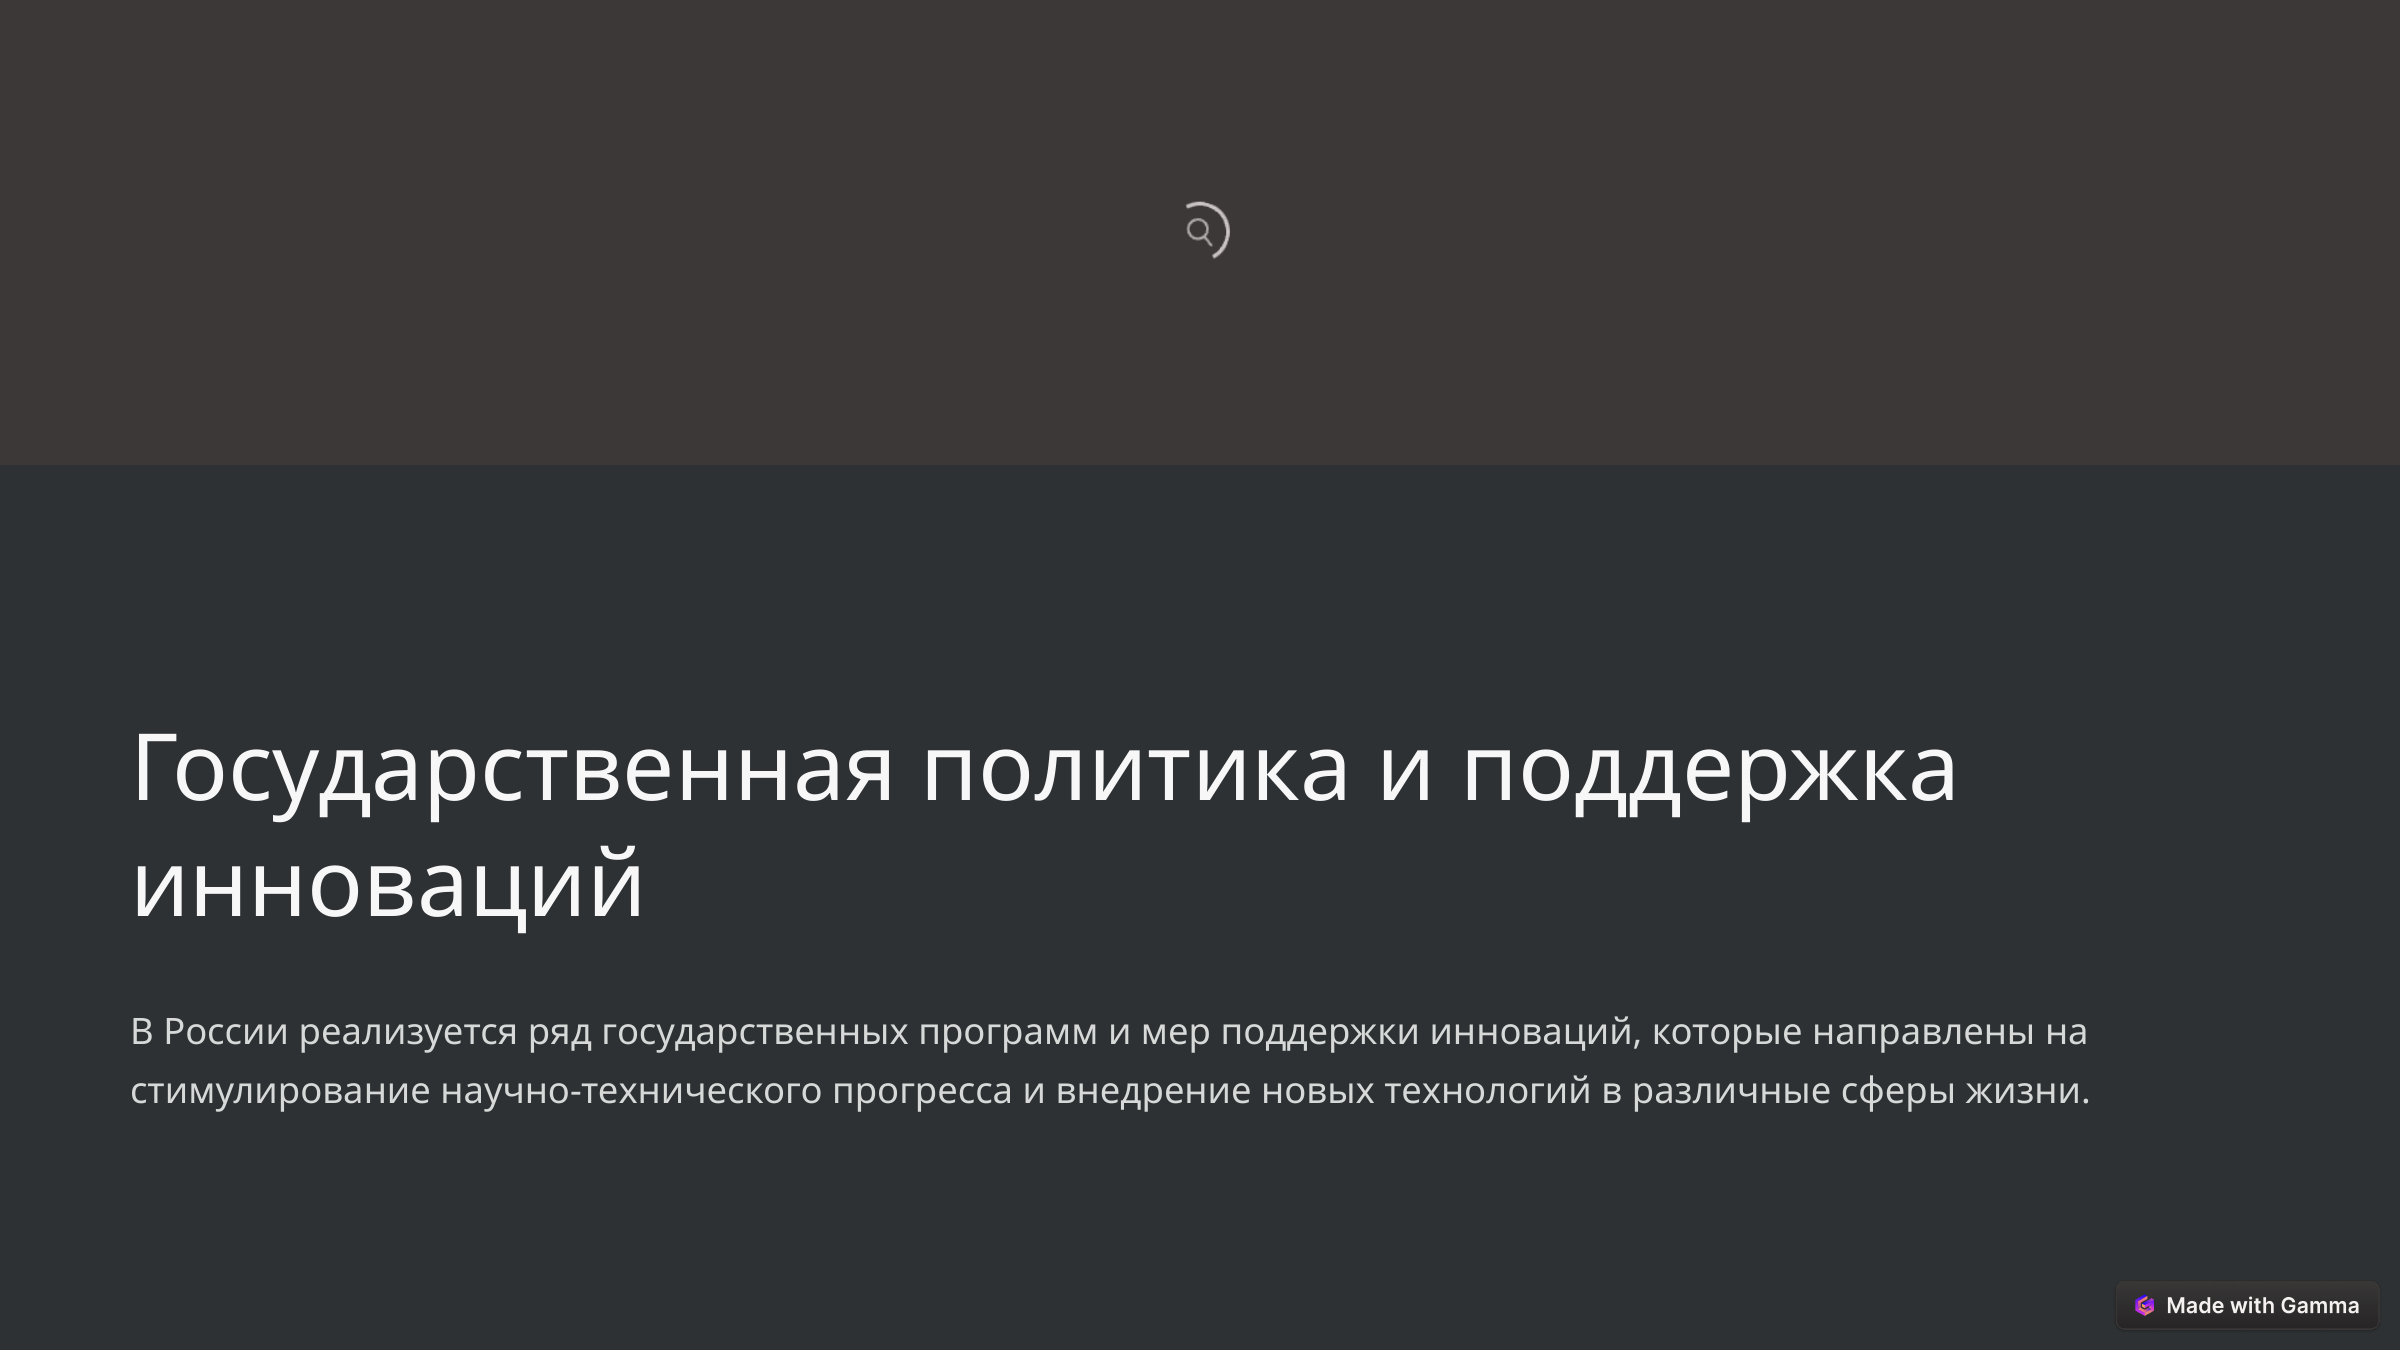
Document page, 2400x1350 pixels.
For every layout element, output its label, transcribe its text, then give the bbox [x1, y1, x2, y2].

text_box Государственная политика и поддержка инноваций [130, 703, 2270, 937]
text_box В России реализуется ряд государственных программ и мер поддержки инноваций, которые направлены на стимулирование научно-технического прогресса и внедрение новых технологий в различные сферы жизни. [130, 992, 2270, 1112]
picture [0, 0, 2400, 466]
picture [2106, 1271, 2389, 1339]
